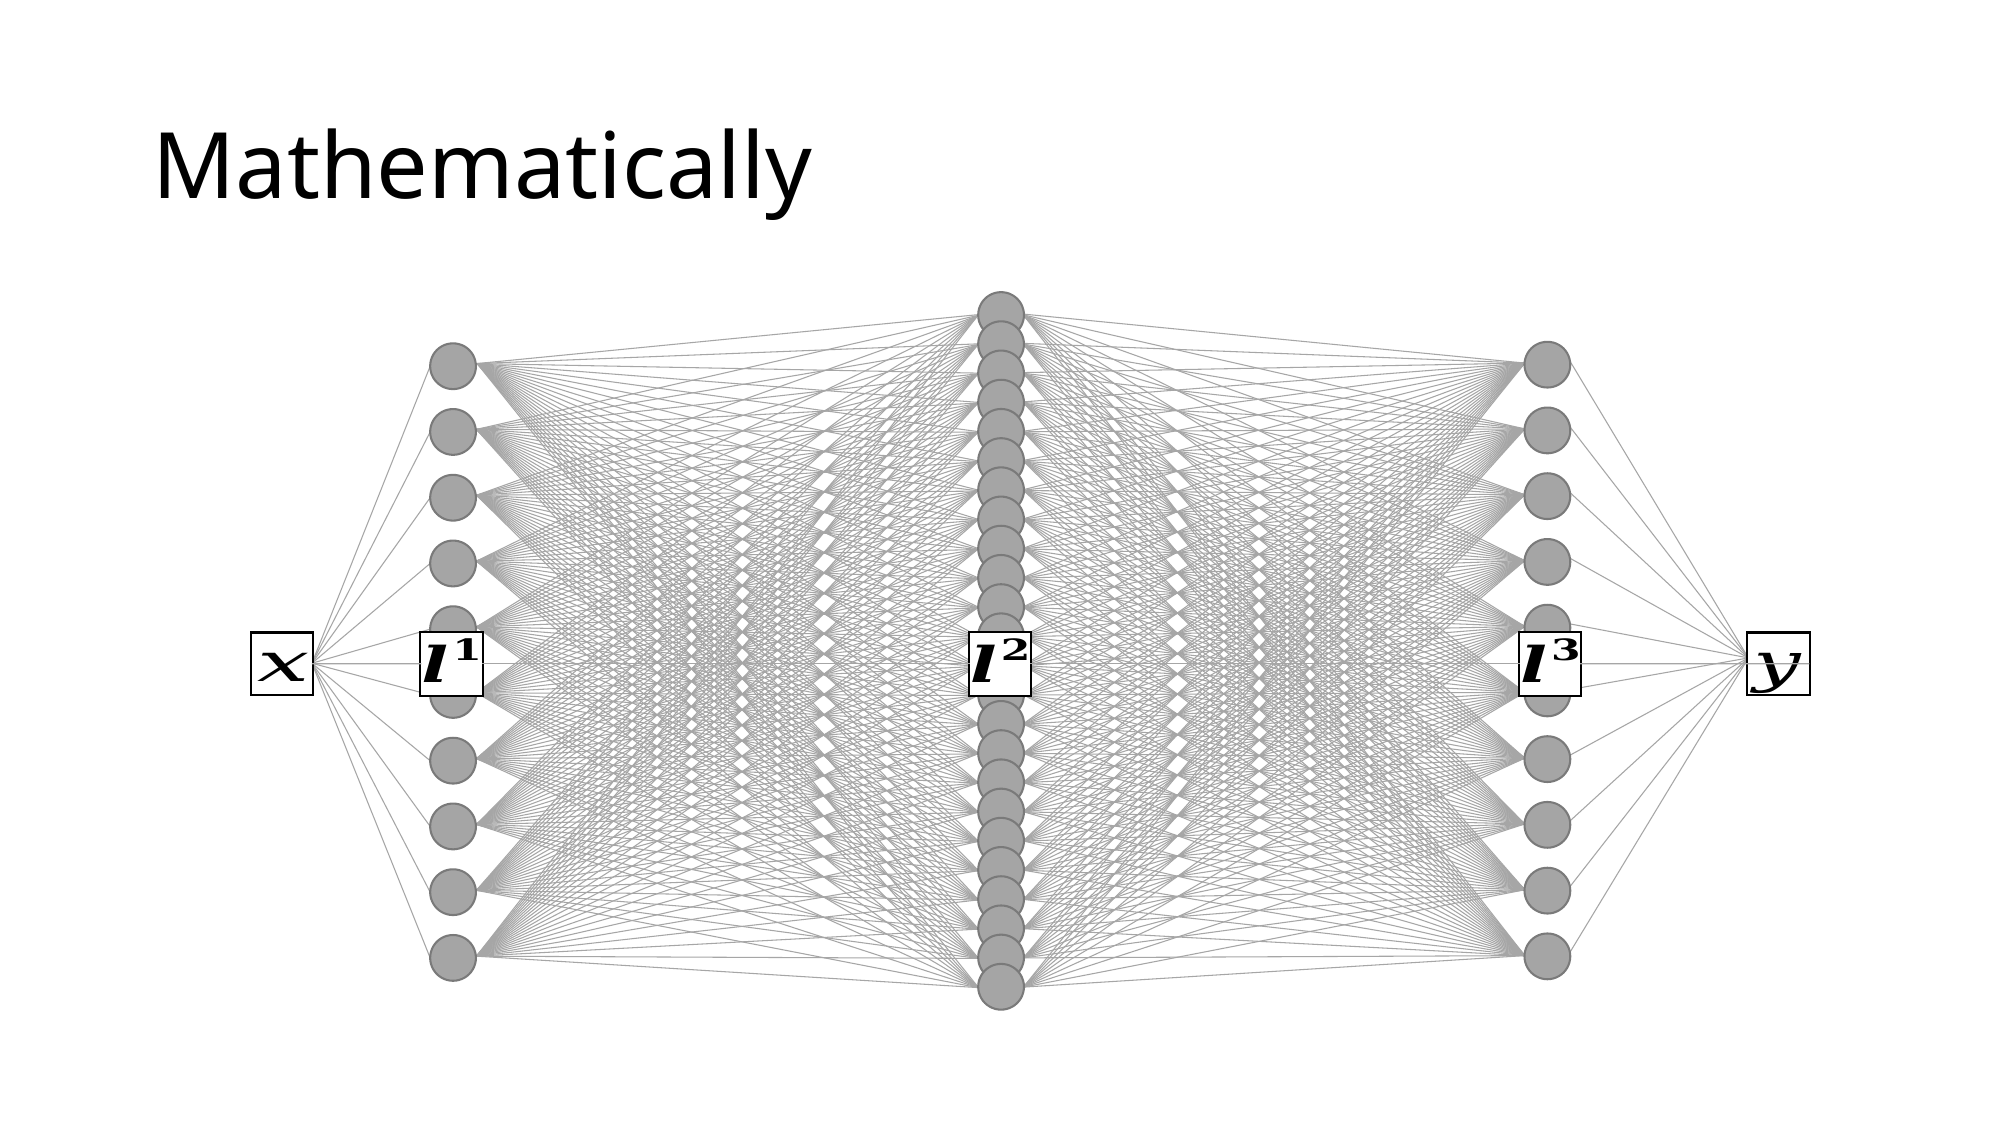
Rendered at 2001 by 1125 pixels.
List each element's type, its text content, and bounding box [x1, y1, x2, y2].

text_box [430, 343, 476, 981]
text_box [978, 292, 1024, 1010]
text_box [1024, 314, 1525, 988]
title Mathematically [137, 59, 1863, 278]
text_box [311, 366, 430, 958]
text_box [1524, 341, 1571, 980]
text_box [1571, 360, 1749, 953]
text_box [476, 314, 978, 988]
